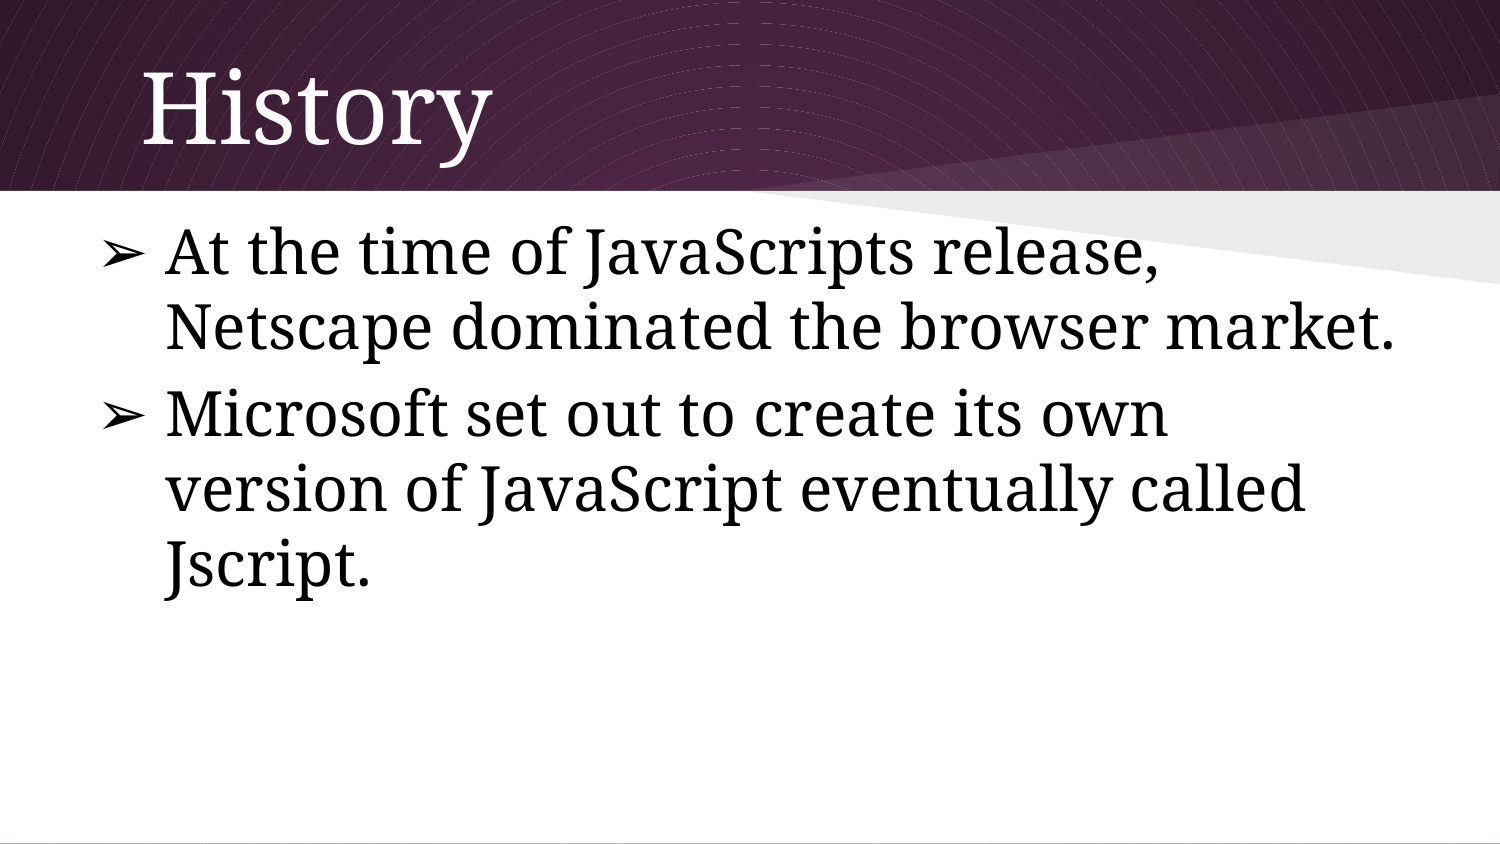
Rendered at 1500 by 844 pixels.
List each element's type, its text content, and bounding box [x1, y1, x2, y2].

list At the time of JavaScripts release, Netscape dominated the browser market. Microsoft set out to create its own version of JavaScript eventually called Jscript. [75, 196, 1425, 808]
title History [75, 33, 1425, 175]
